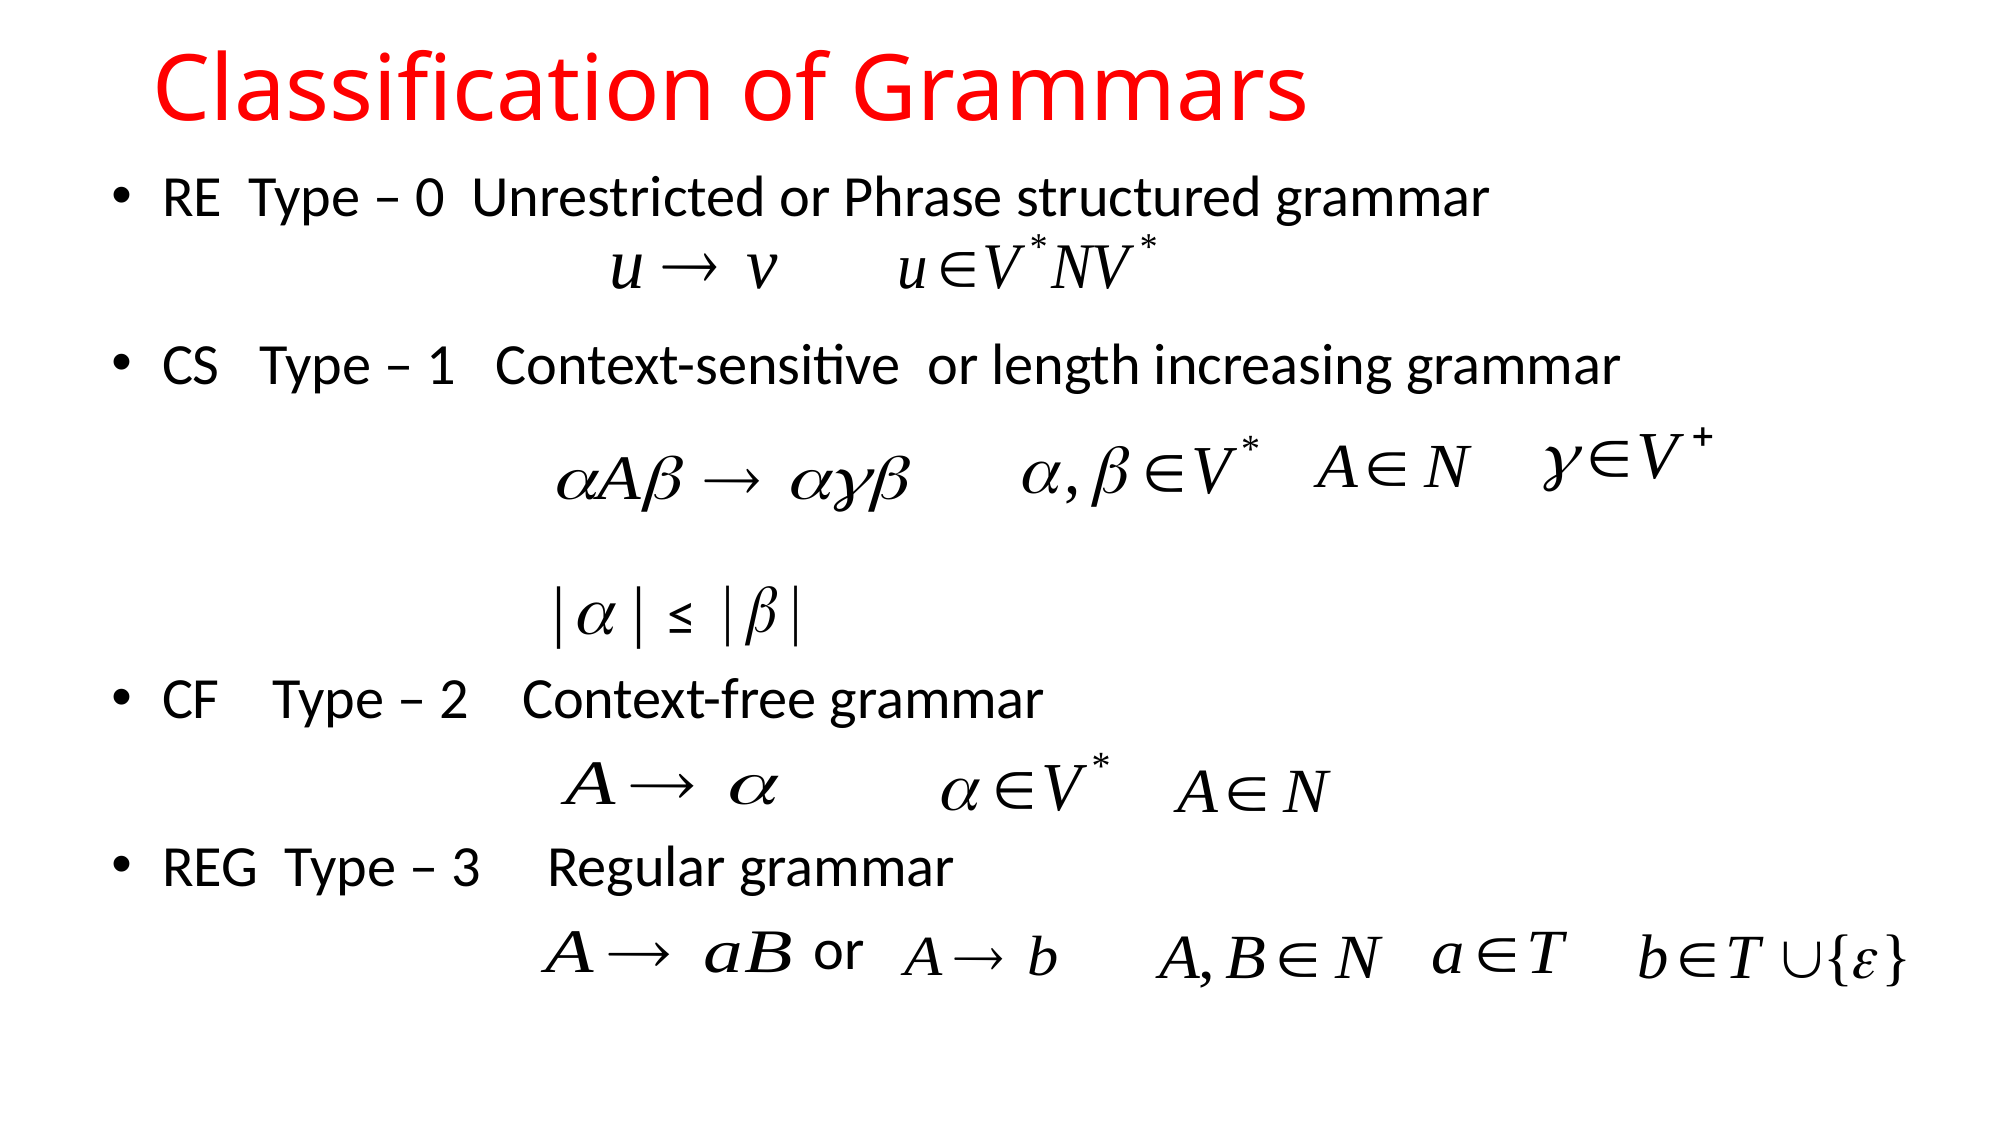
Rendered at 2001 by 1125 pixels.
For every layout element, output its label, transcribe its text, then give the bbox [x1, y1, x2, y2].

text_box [717, 571, 809, 661]
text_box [546, 745, 801, 820]
list RE Type – 0 Unrestricted or Phrase structured grammar CS Type – 1 Context-sensitive or length increasing grammar ≤ CF Type – 2 Context-free grammar REG Type – 3 Regular grammar or [96, 158, 1924, 1095]
title Classification of Grammars [137, 29, 1863, 154]
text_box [932, 736, 1123, 828]
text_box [546, 571, 656, 663]
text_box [1630, 920, 1918, 1006]
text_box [526, 916, 805, 989]
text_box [546, 441, 922, 526]
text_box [1144, 920, 1401, 1005]
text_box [1012, 418, 1268, 522]
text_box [1161, 754, 1346, 828]
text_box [600, 240, 790, 308]
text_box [889, 923, 1068, 990]
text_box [1421, 916, 1584, 990]
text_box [1302, 429, 1487, 503]
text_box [1531, 406, 1730, 507]
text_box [889, 218, 1165, 305]
